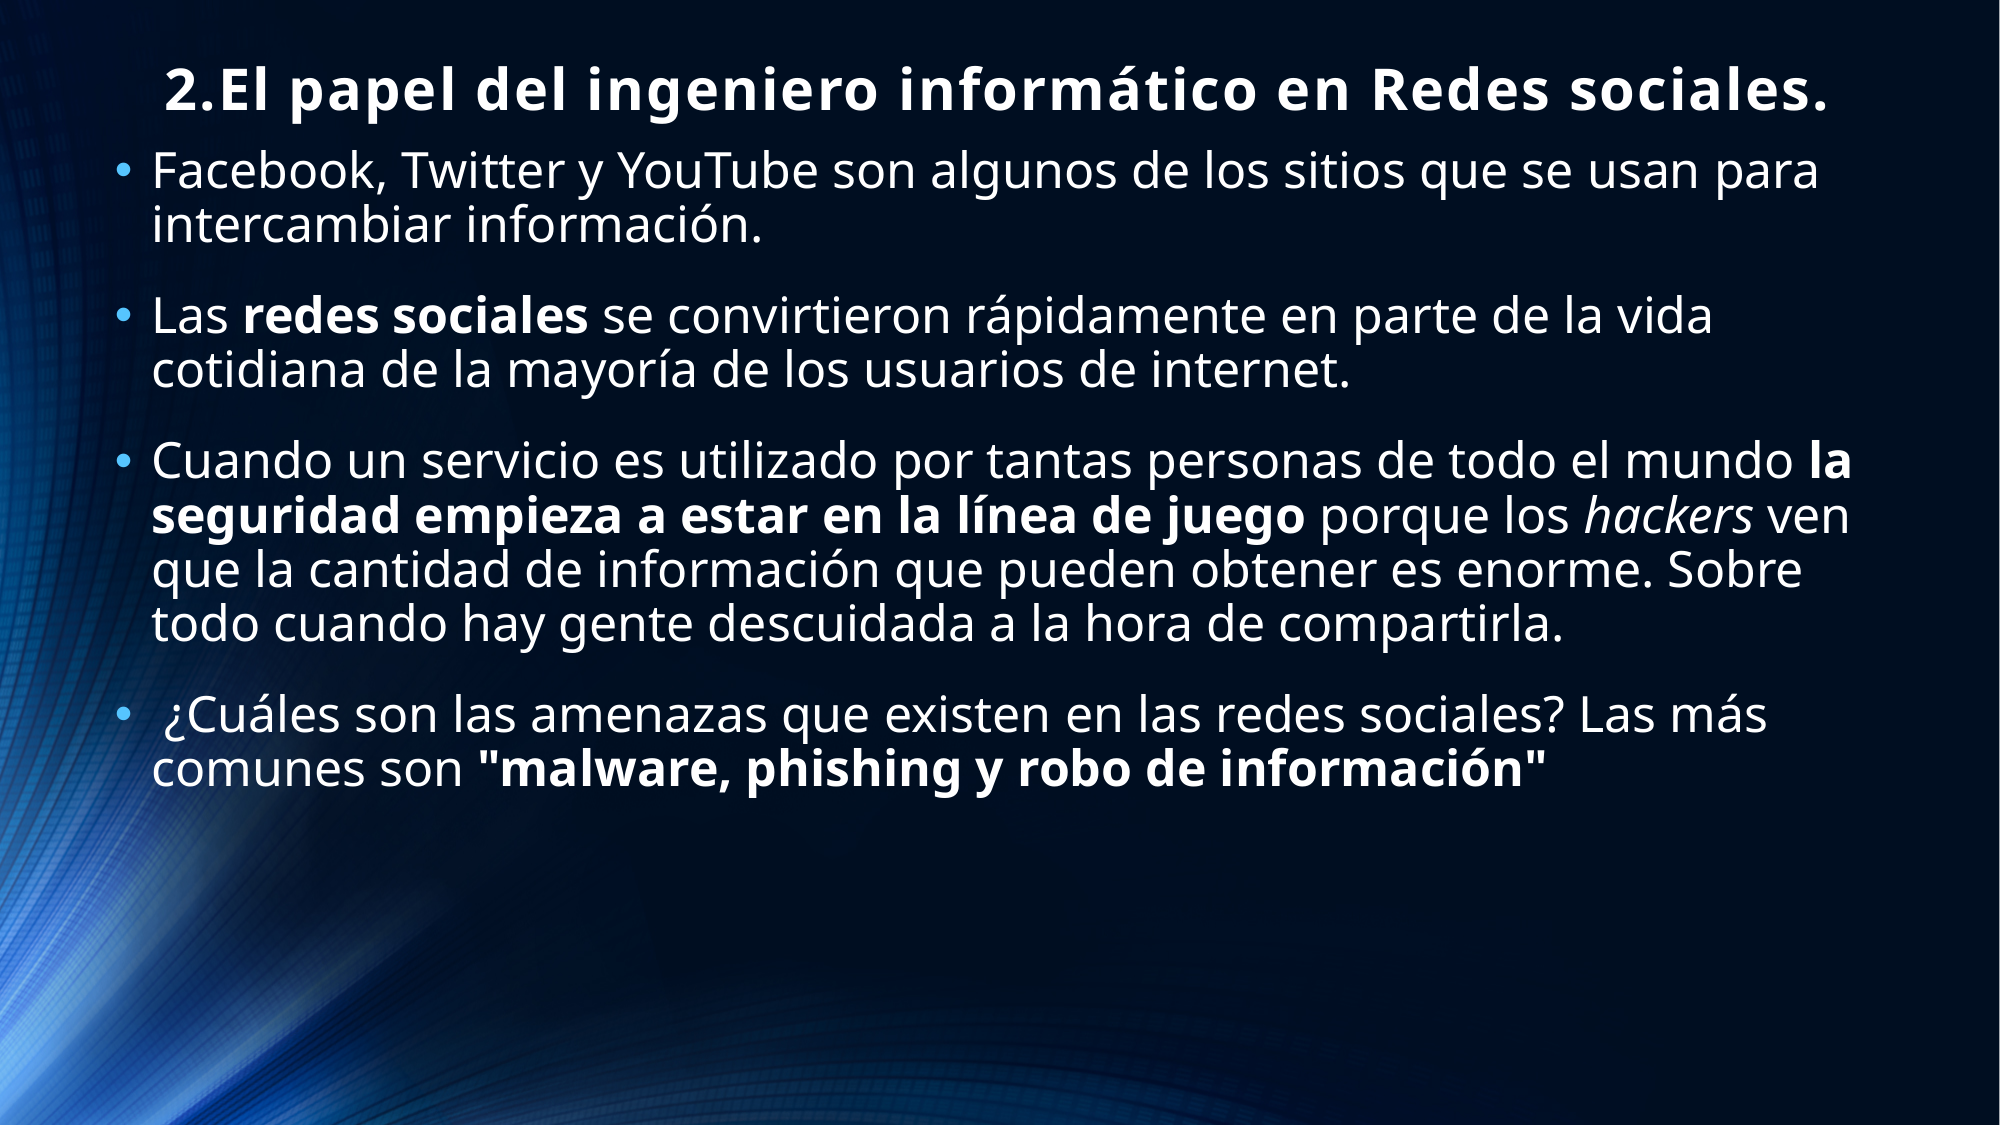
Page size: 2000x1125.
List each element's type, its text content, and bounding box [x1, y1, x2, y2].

list Facebook, Twitter y YouTube son algunos de los sitios que se usan para intercambiar información. Las redes sociales se convirtieron rápidamente en parte de la vida cotidiana de la mayoría de los usuarios de internet. Cuando un servicio es utilizado por tantas personas de todo el mundo la seguridad empieza a estar en la línea de juego porque los hackers ven que la cantidad de información que pueden obtener es enorme. Sobre todo cuando hay gente descuidada a la hora de compartirla. ¿Cuáles son las amenazas que existen en las redes sociales? Las más comunes son "malware, phishing y robo de información" [99, 137, 1900, 1088]
picture [0, 0, 2000, 1125]
title 2.El papel del ingeniero informático en Redes sociales. [149, 50, 1850, 137]
